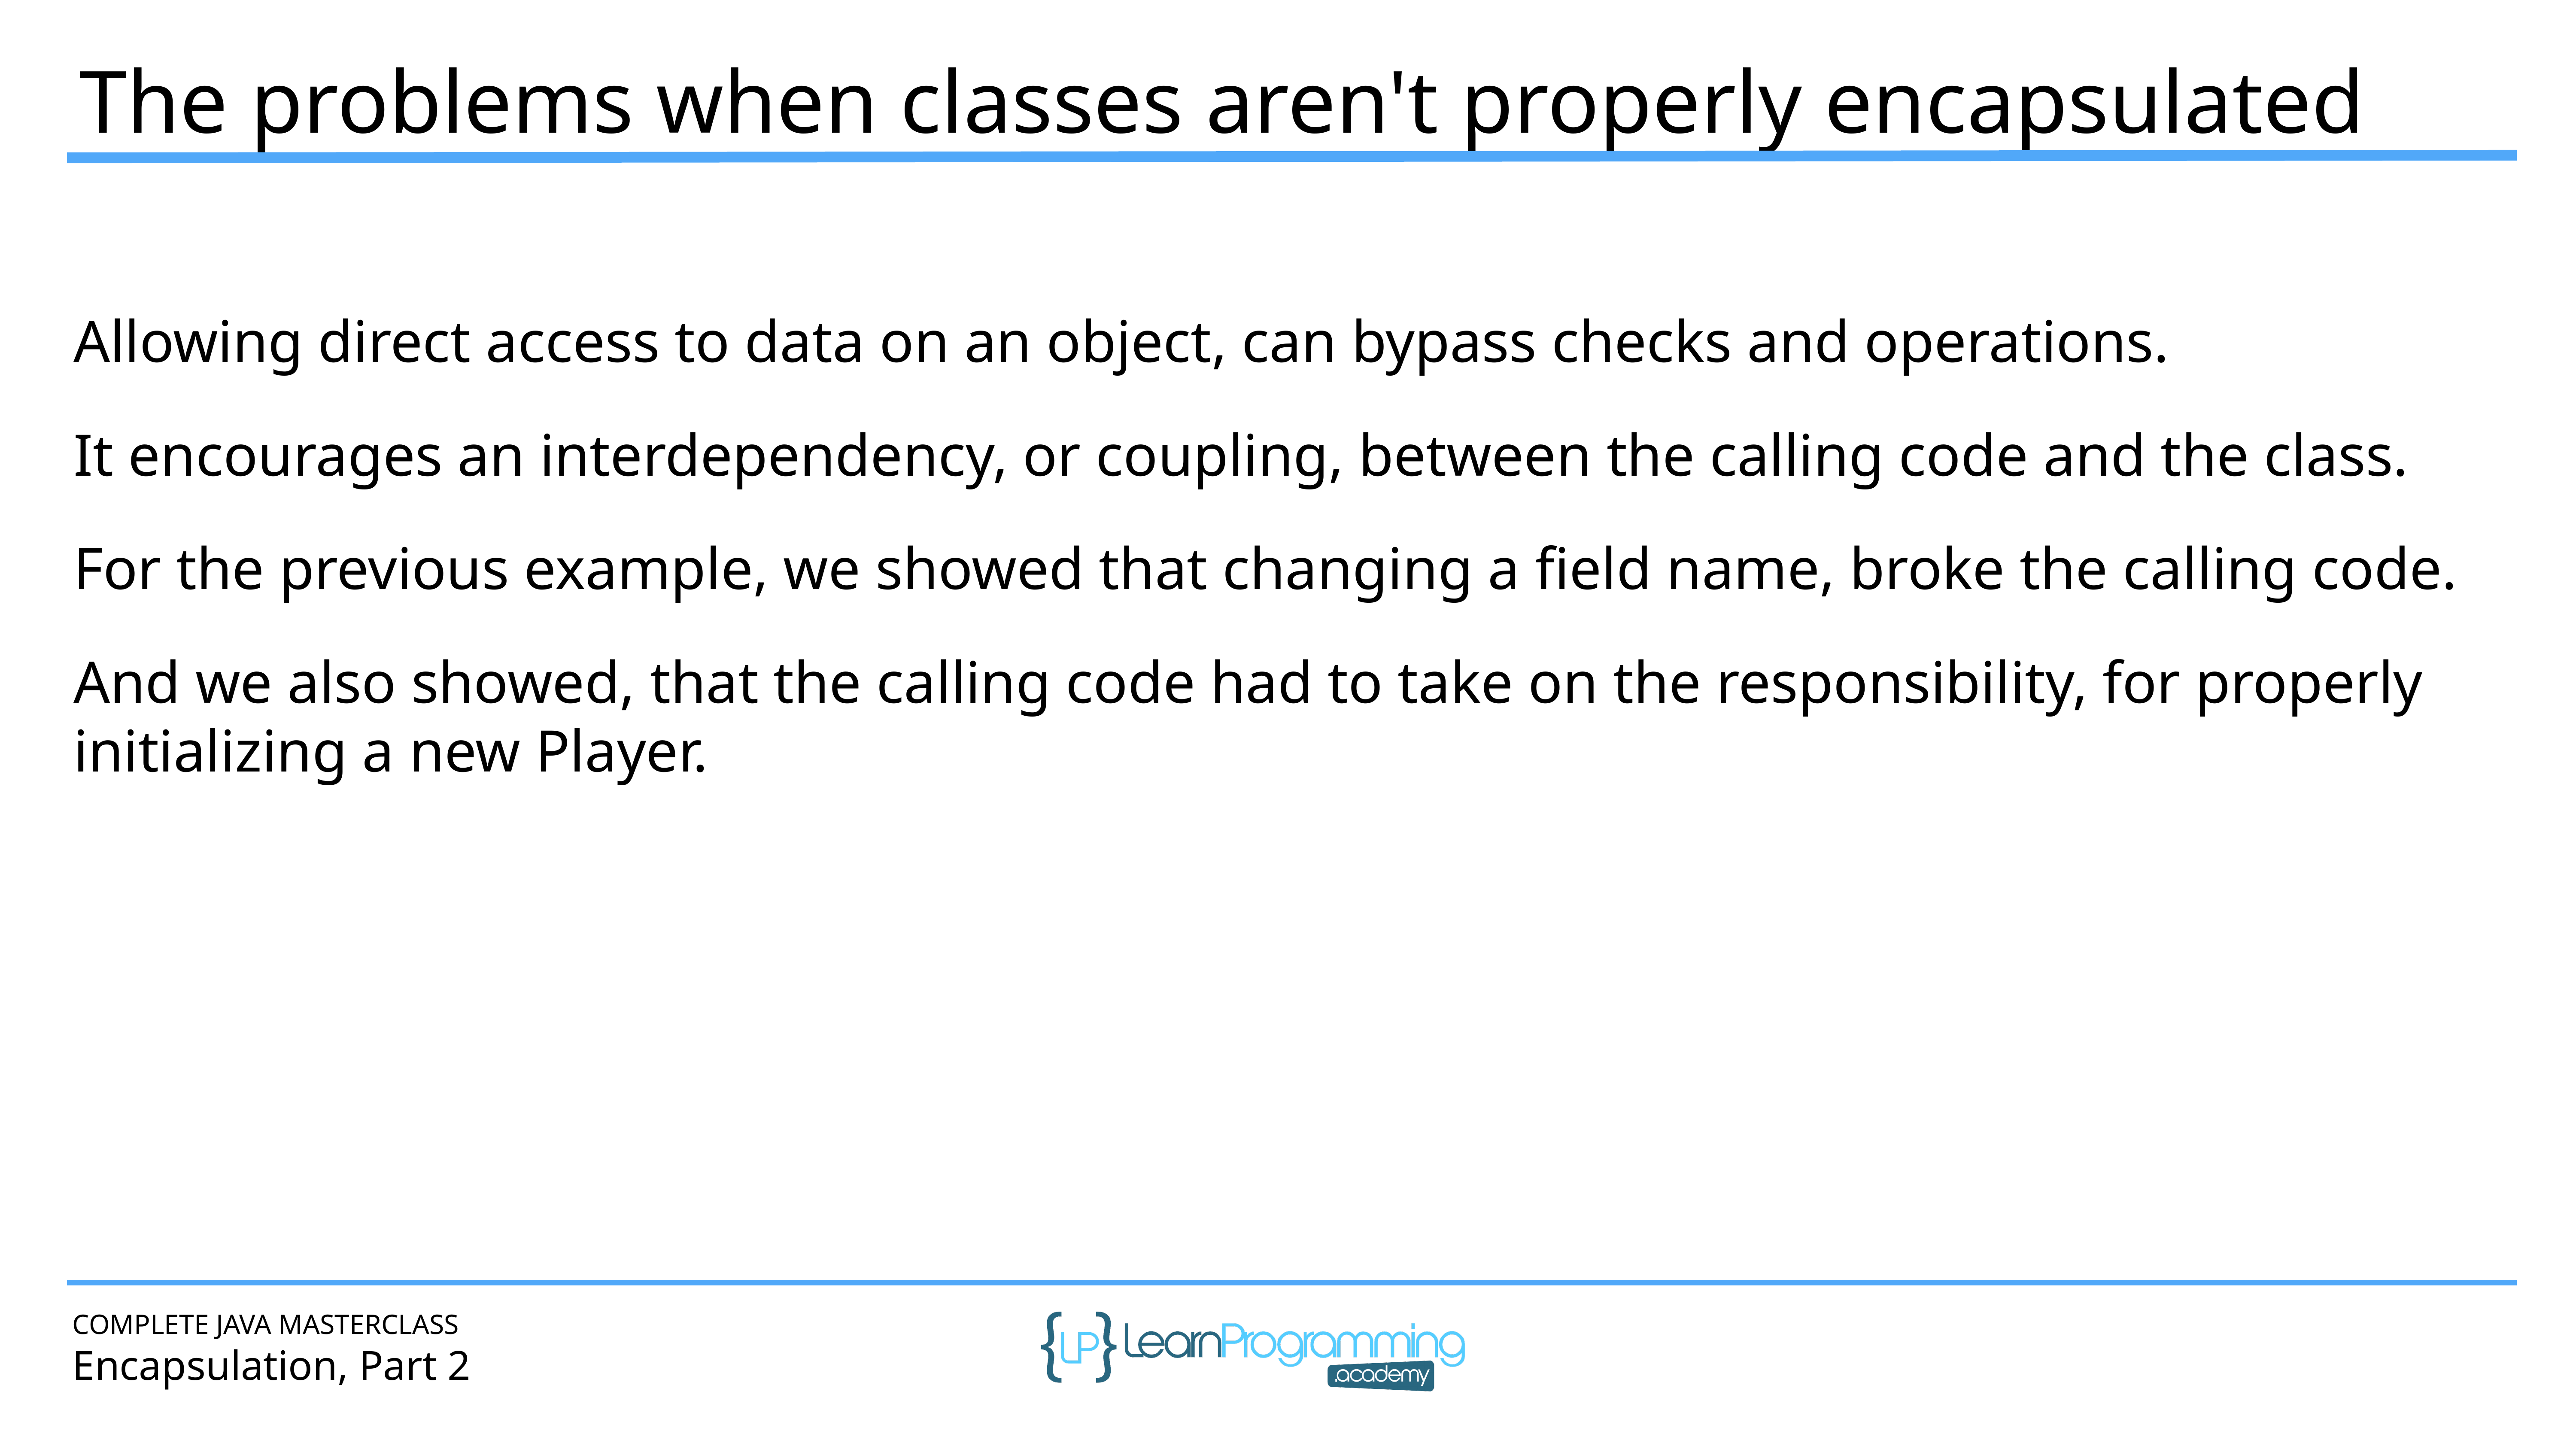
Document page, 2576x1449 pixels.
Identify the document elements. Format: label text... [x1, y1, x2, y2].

picture [1032, 1302, 1477, 1400]
text_box The problems when classes aren't properly encapsulated [73, 41, 2370, 155]
text_box COMPLETE JAVA MASTERCLASS Encapsulation, Part 2 [67, 1302, 1030, 1394]
text_box Allowing direct access to data on an object, can bypass checks and operations. It encourages an interdependency, or coupling, between the calling code and the class. For the previous example, we showed that changing a field name, broke the calling code. And we also showed, that the calling code had to take on the responsibility, for properly initializing a new Player. [67, 301, 2517, 1139]
